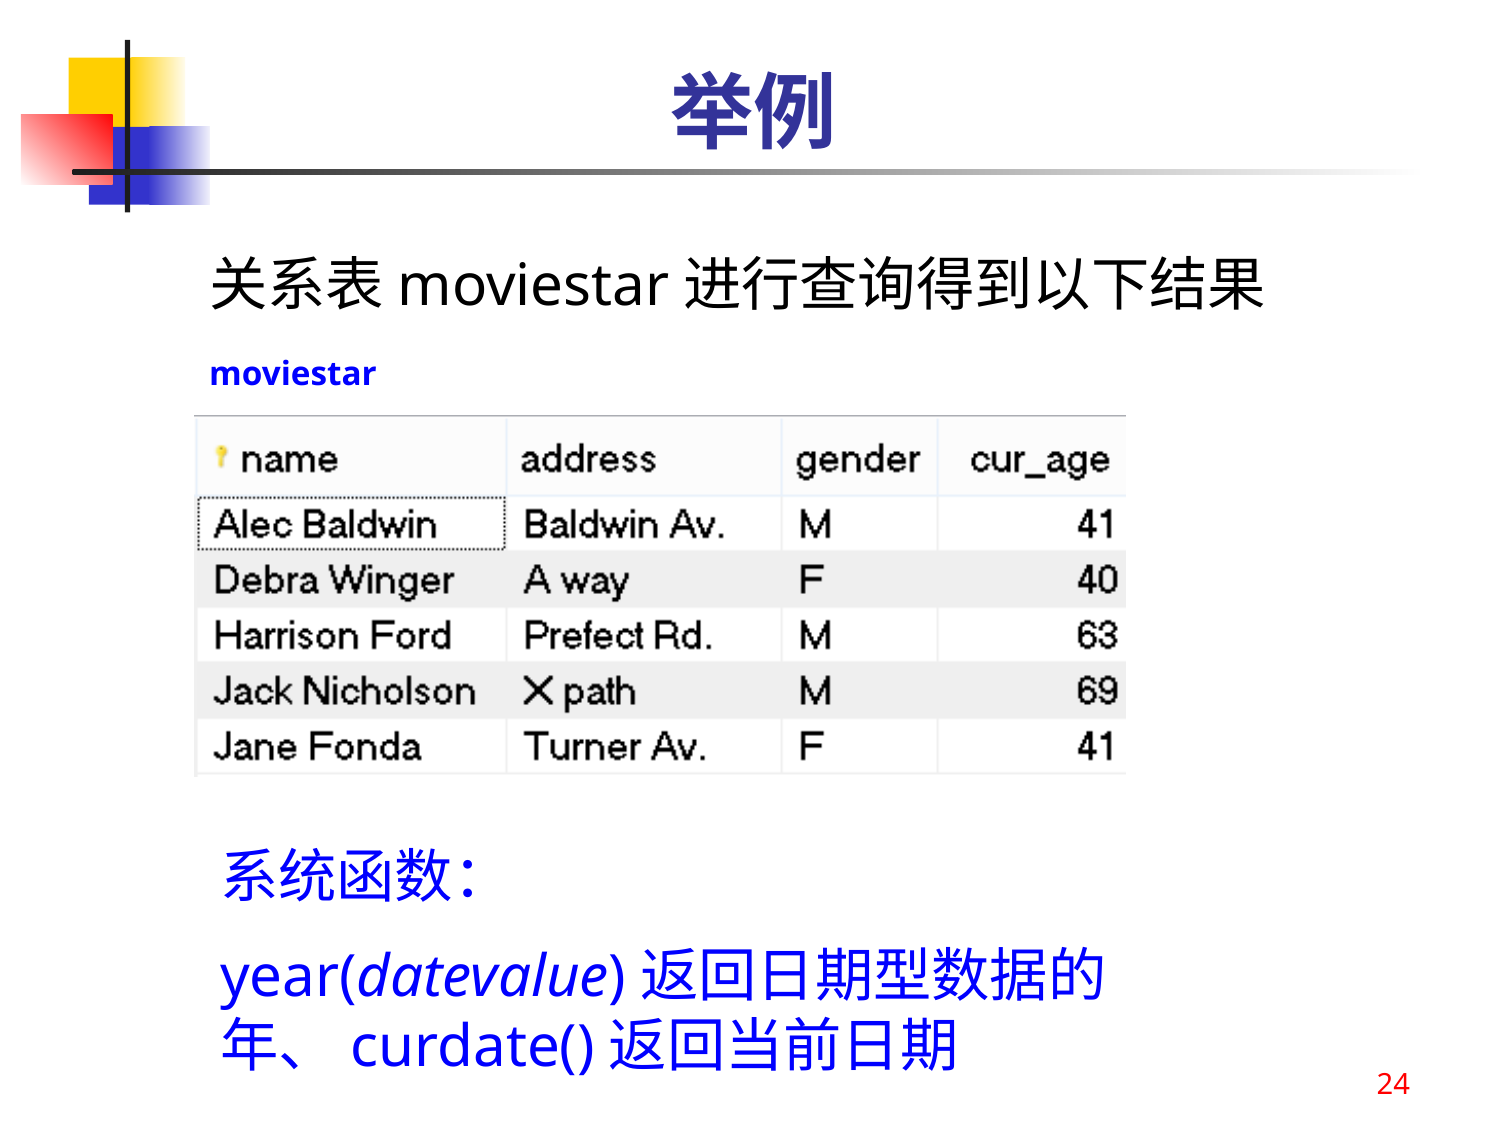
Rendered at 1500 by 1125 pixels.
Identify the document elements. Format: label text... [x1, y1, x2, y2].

text_box 关系表moviestar进行查询得到以下结果 [194, 239, 1335, 325]
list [194, 415, 1126, 777]
text_box moviestar [194, 344, 436, 400]
text_box 系统函数： year(datevalue)返回日期型数据的年、curdate()返回当前日期 [205, 831, 1353, 1086]
slide_number 24 [1112, 1037, 1426, 1113]
title 举例 [57, 27, 1451, 167]
